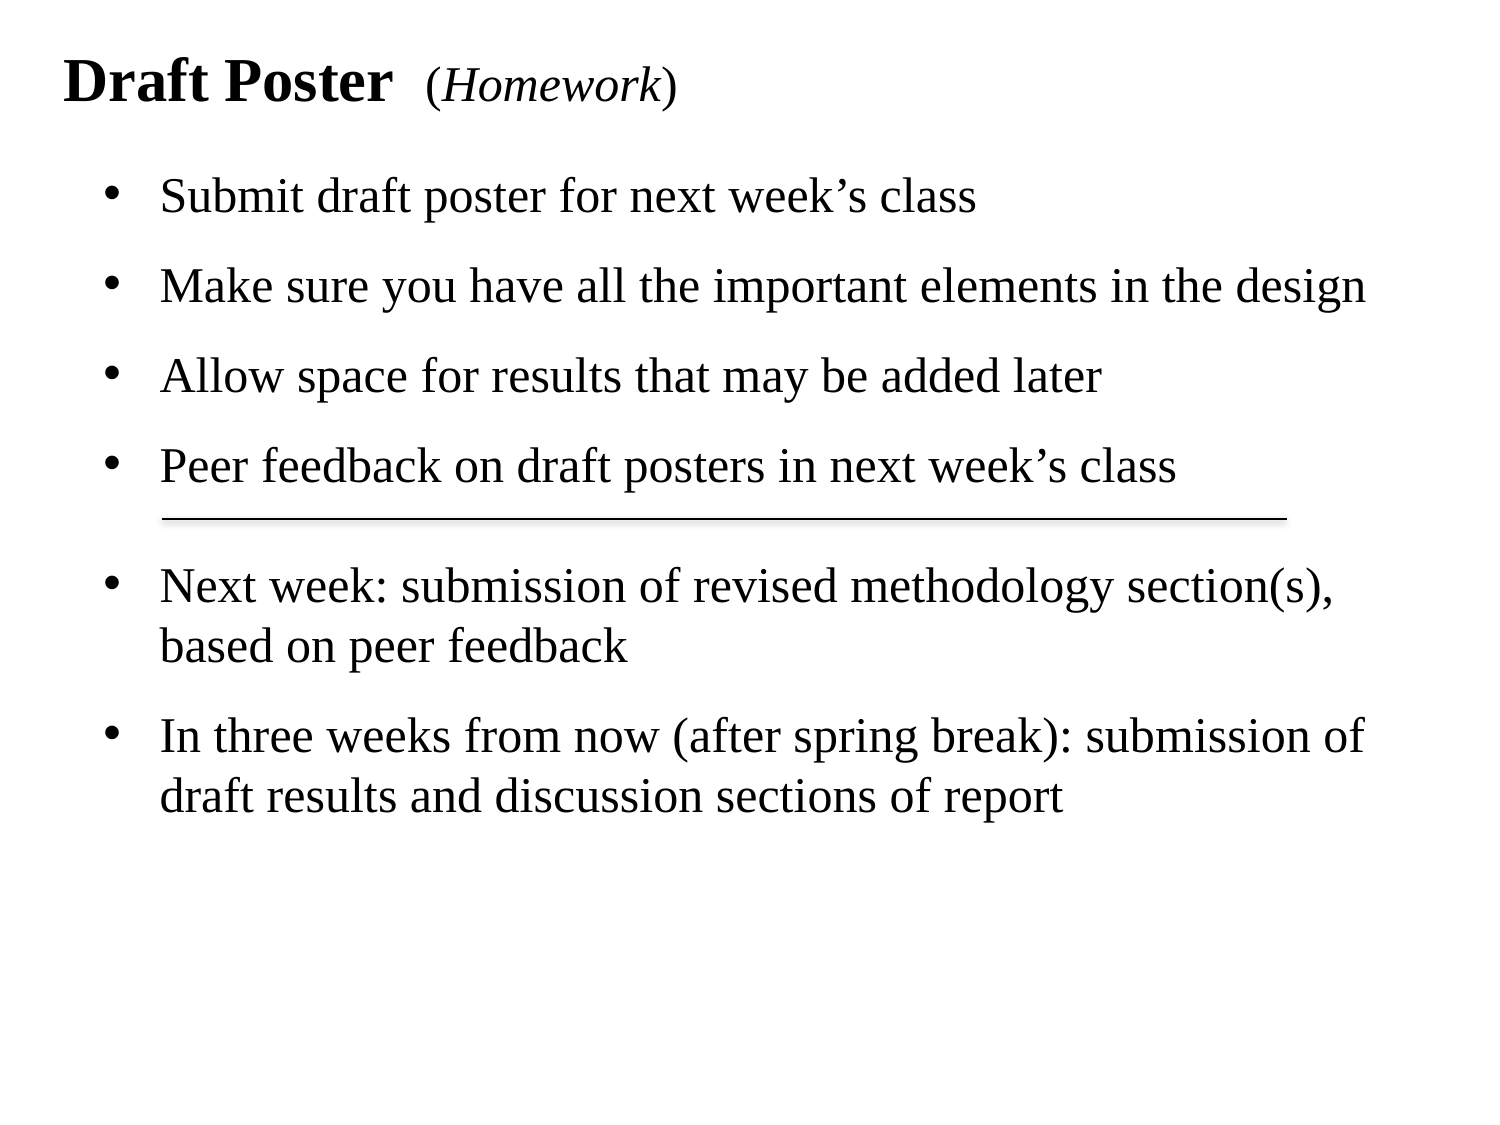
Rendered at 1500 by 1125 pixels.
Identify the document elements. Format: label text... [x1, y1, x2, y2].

text_box Submit draft poster for next week’s class Make sure you have all the important elements in the design Allow space for results that may be added later Peer feedback on draft posters in next week’s class Next week: submission of revised methodology section(s), based on peer feedback In three weeks from now (after spring break): submission of draft results and discussion sections of report [88, 155, 1440, 830]
text_box Draft Poster (Homework) [48, 31, 693, 122]
